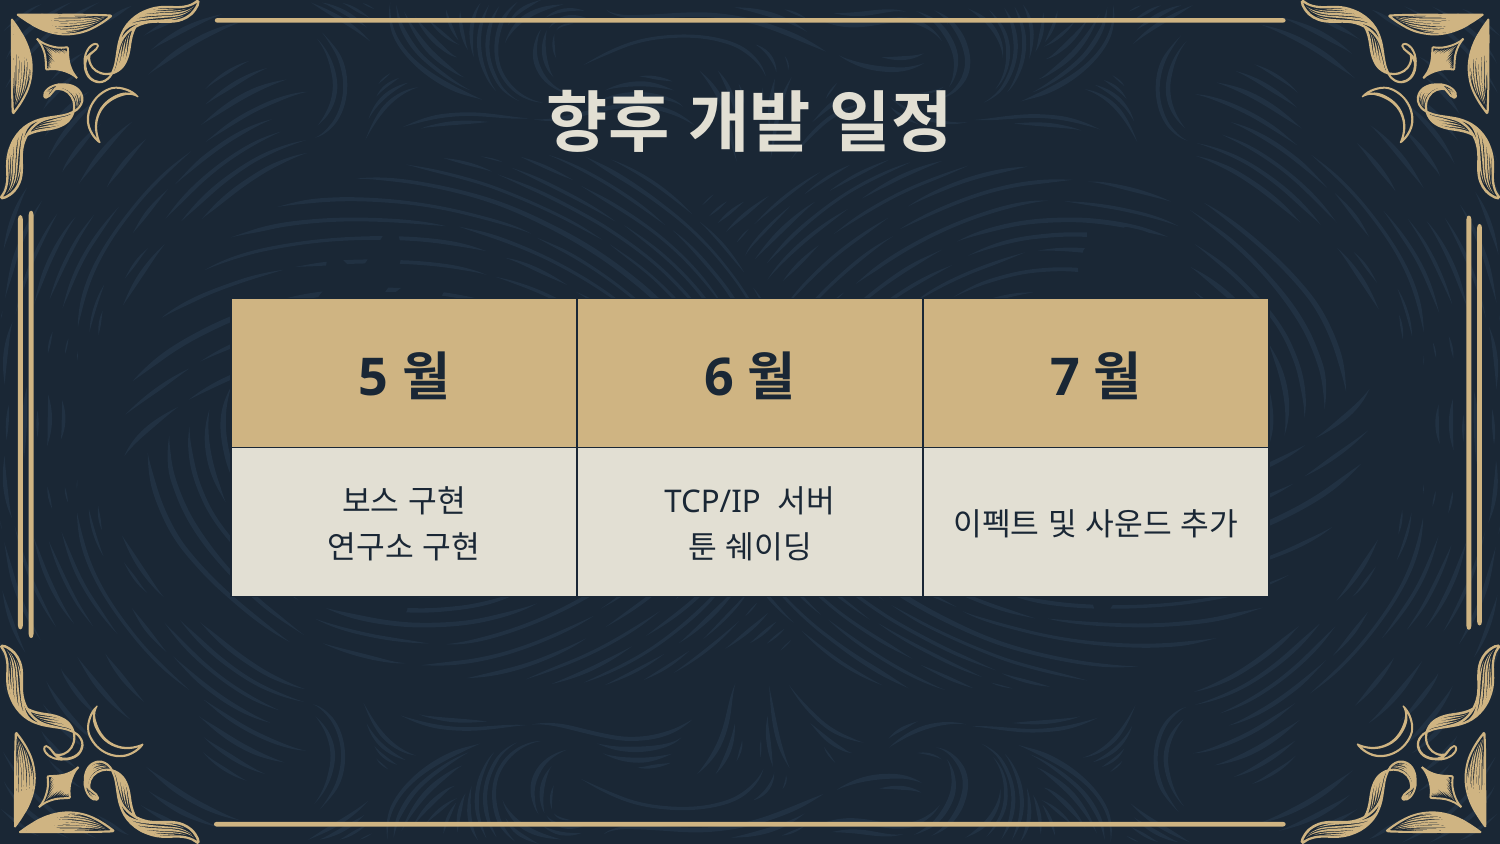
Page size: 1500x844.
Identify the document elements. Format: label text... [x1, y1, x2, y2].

table_header 6월 [578, 299, 922, 447]
table_cell 이펙트 및 사운드 추가 [924, 448, 1268, 596]
table_header 7월 [924, 299, 1268, 447]
table_cell TCP/IP 서버 툰 쉐이딩 [578, 448, 922, 596]
title 향후 개발 일정 [118, 72, 1382, 167]
table_header 5월 [232, 299, 576, 447]
table_cell 보스 구현 연구소 구현 [232, 448, 576, 596]
